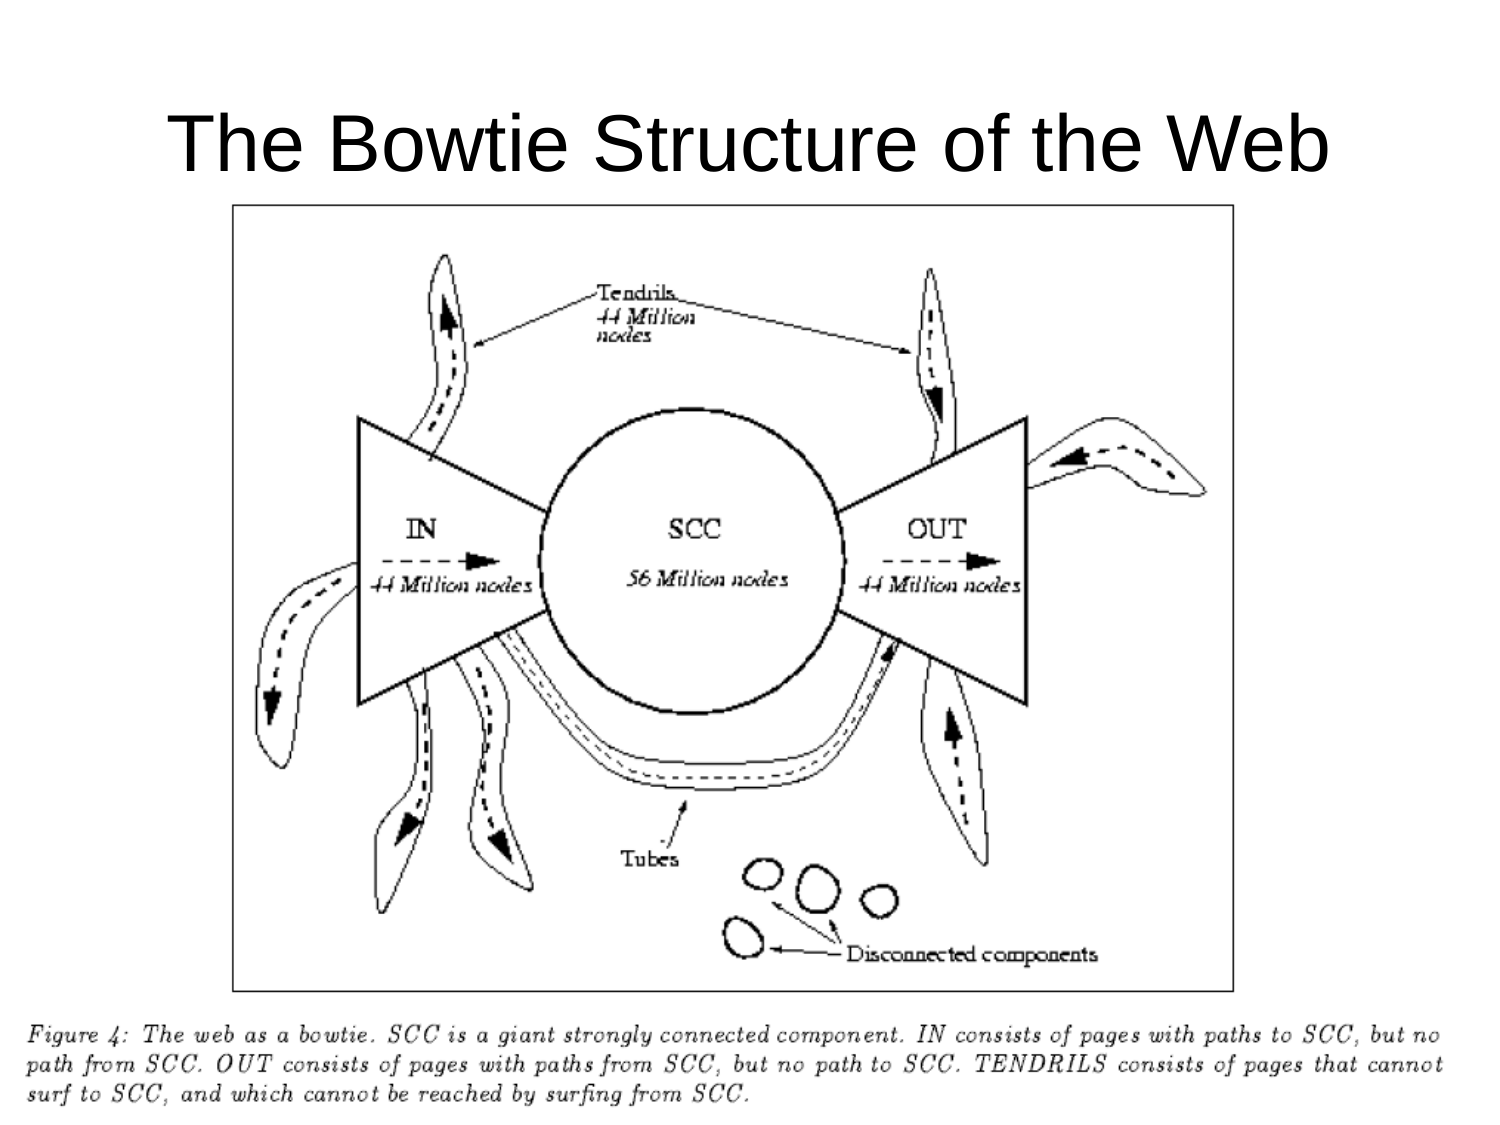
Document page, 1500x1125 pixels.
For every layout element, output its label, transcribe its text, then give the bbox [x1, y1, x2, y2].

title The Bowtie Structure of the Web [75, 45, 1425, 185]
picture [24, 187, 1451, 1116]
